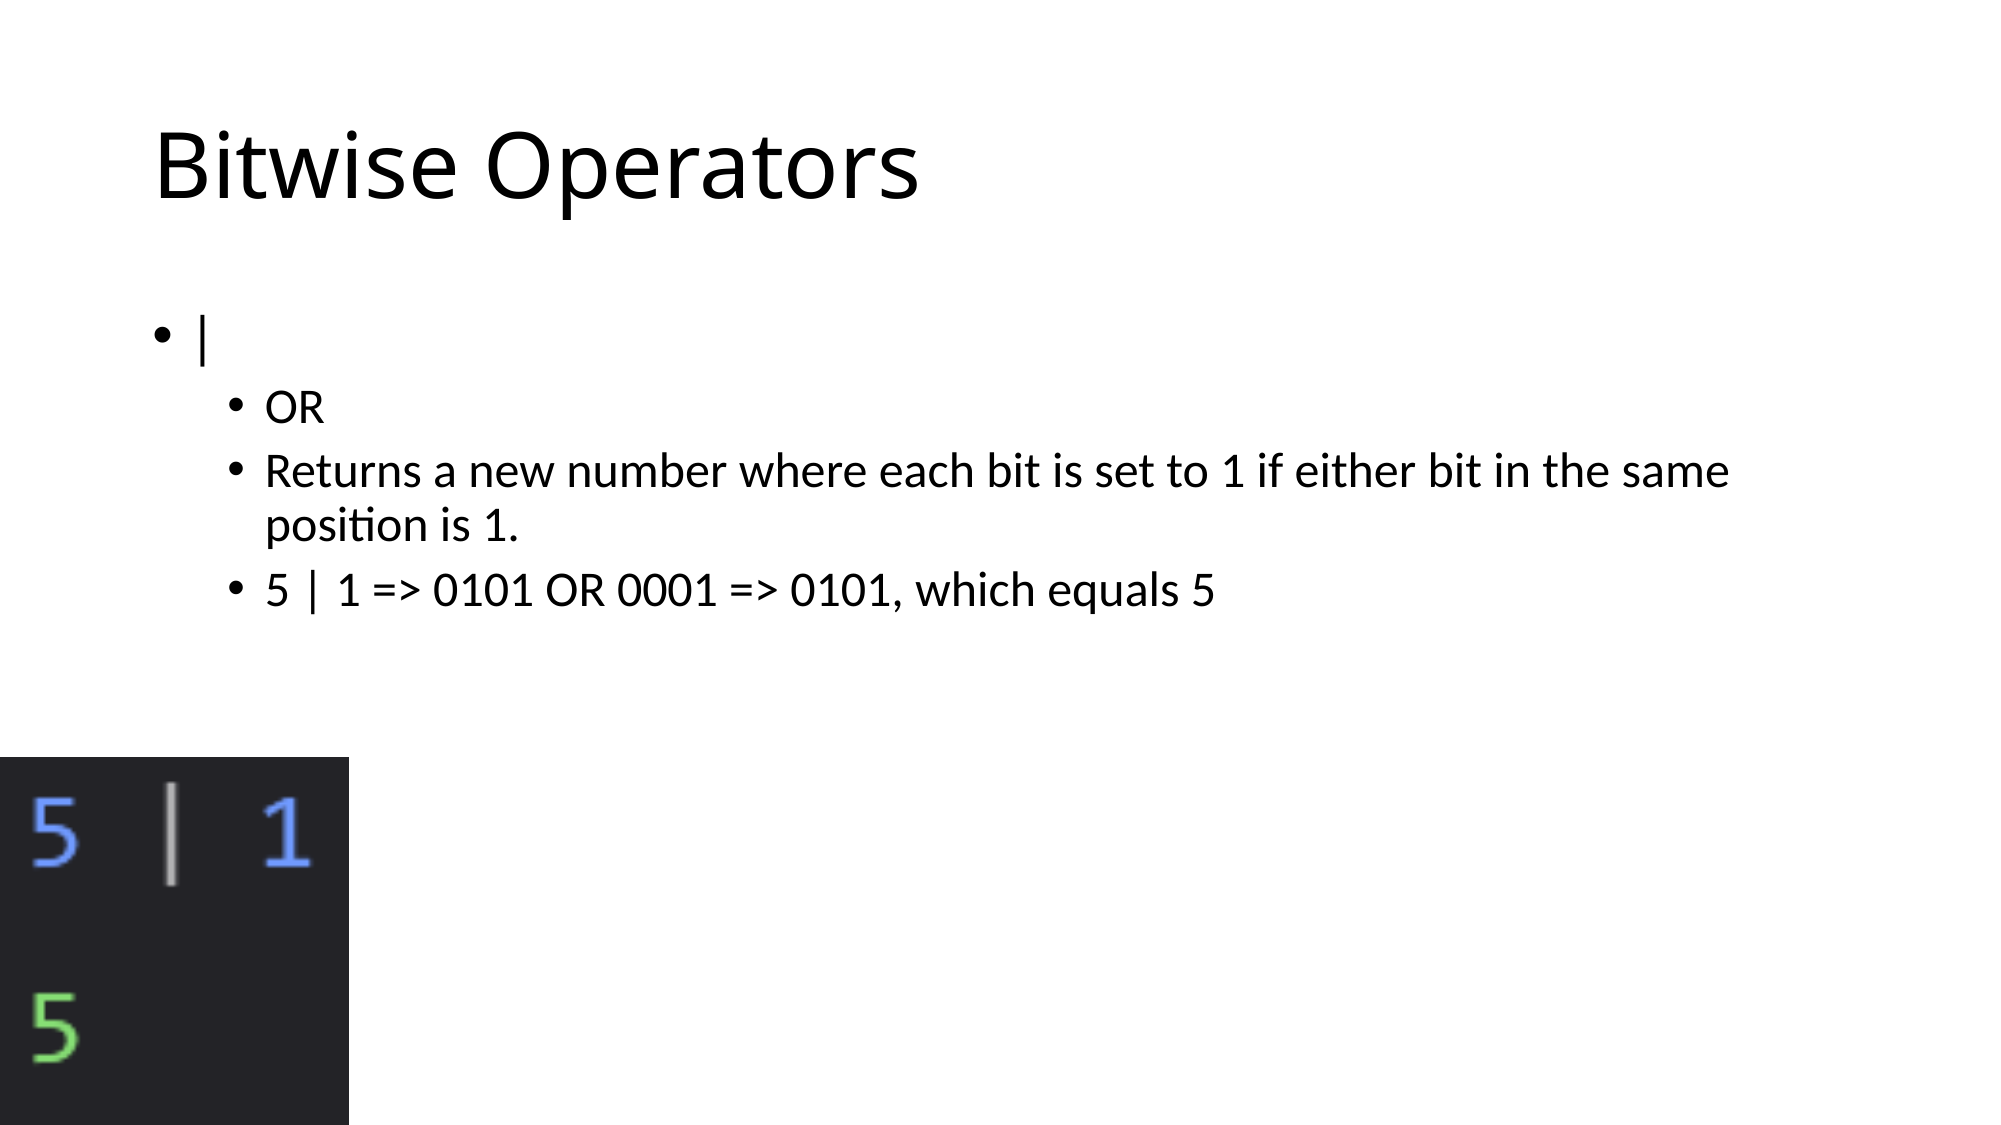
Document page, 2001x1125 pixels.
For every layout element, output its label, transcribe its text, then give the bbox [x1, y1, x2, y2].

title Bitwise Operators [137, 59, 1863, 278]
picture [0, 757, 349, 1125]
list | OR Returns a new number where each bit is set to 1 if either bit in the same position is 1. 5 | 1 => 0101 OR 0001 => 0101, which equals 5 [137, 299, 1863, 1014]
